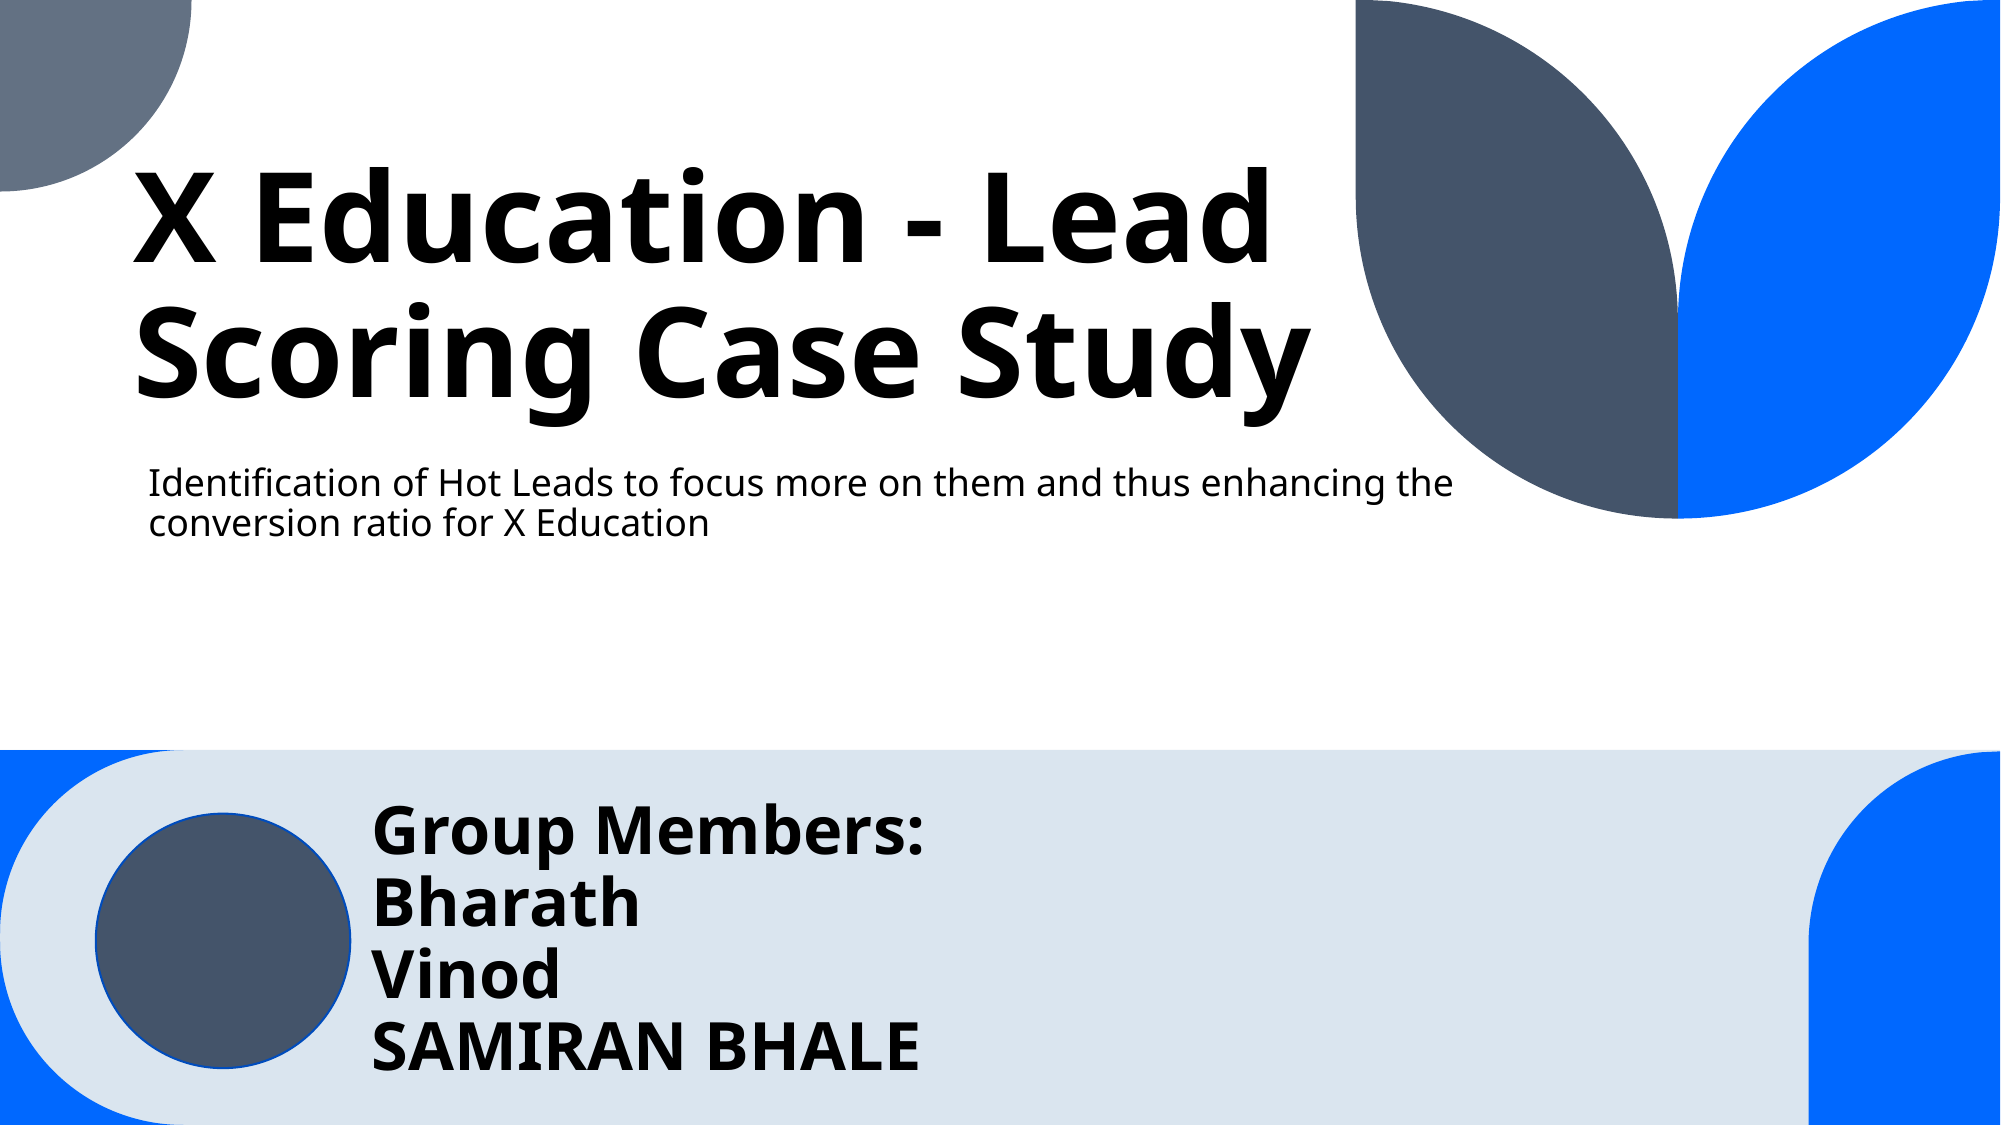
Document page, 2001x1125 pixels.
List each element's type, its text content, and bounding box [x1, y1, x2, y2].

text_box Identification of Hot Leads to focus more on them and thus enhancing the conversion ratio for X Education [133, 448, 1482, 581]
subtitle Group Members: Bharath Vinod SAMIRAN BHALE [356, 789, 1916, 1095]
title X Education - Lead Scoring Case Study [118, 156, 1450, 433]
